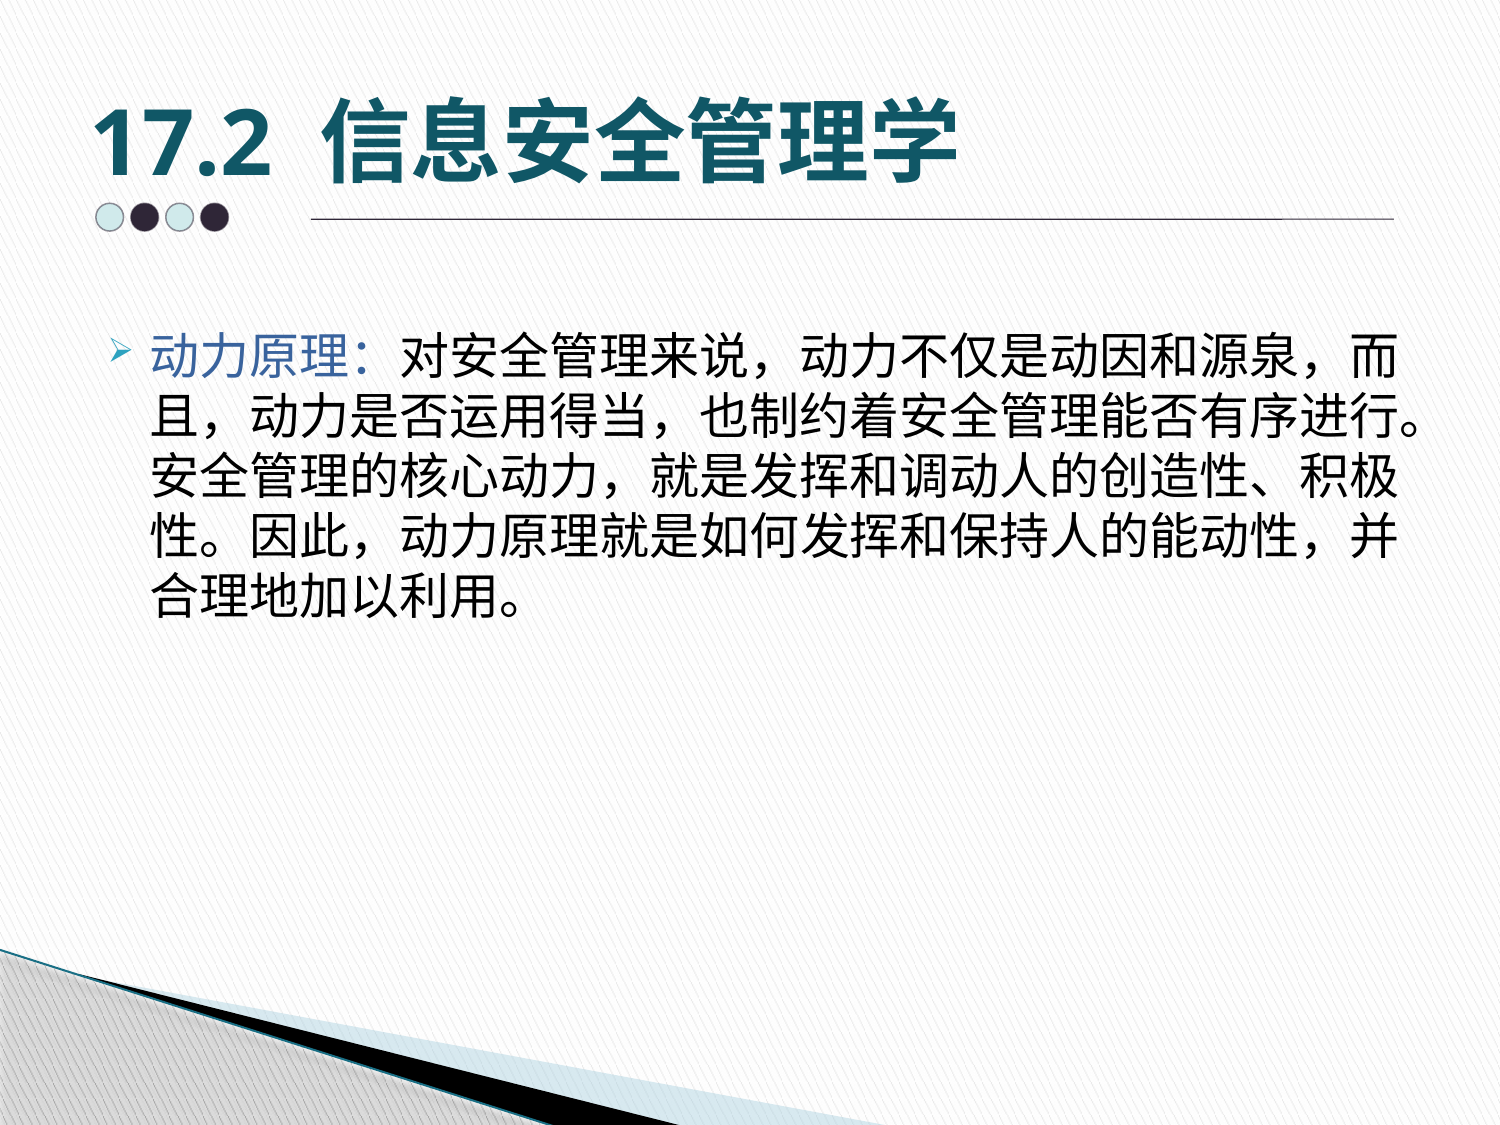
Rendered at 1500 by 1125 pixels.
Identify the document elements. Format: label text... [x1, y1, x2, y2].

list 动力原理：对安全管理来说，动力不仅是动因和源泉，而且，动力是否运用得当，也制约着安全管理能否有序进行。安全管理的核心动力，就是发挥和调动人的创造性、积极性。因此，动力原理就是如何发挥和保持人的能动性，并合理地加以利用。 [75, 317, 1425, 699]
title 17.2 信息安全管理学 [75, 45, 1425, 233]
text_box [95, 203, 229, 232]
